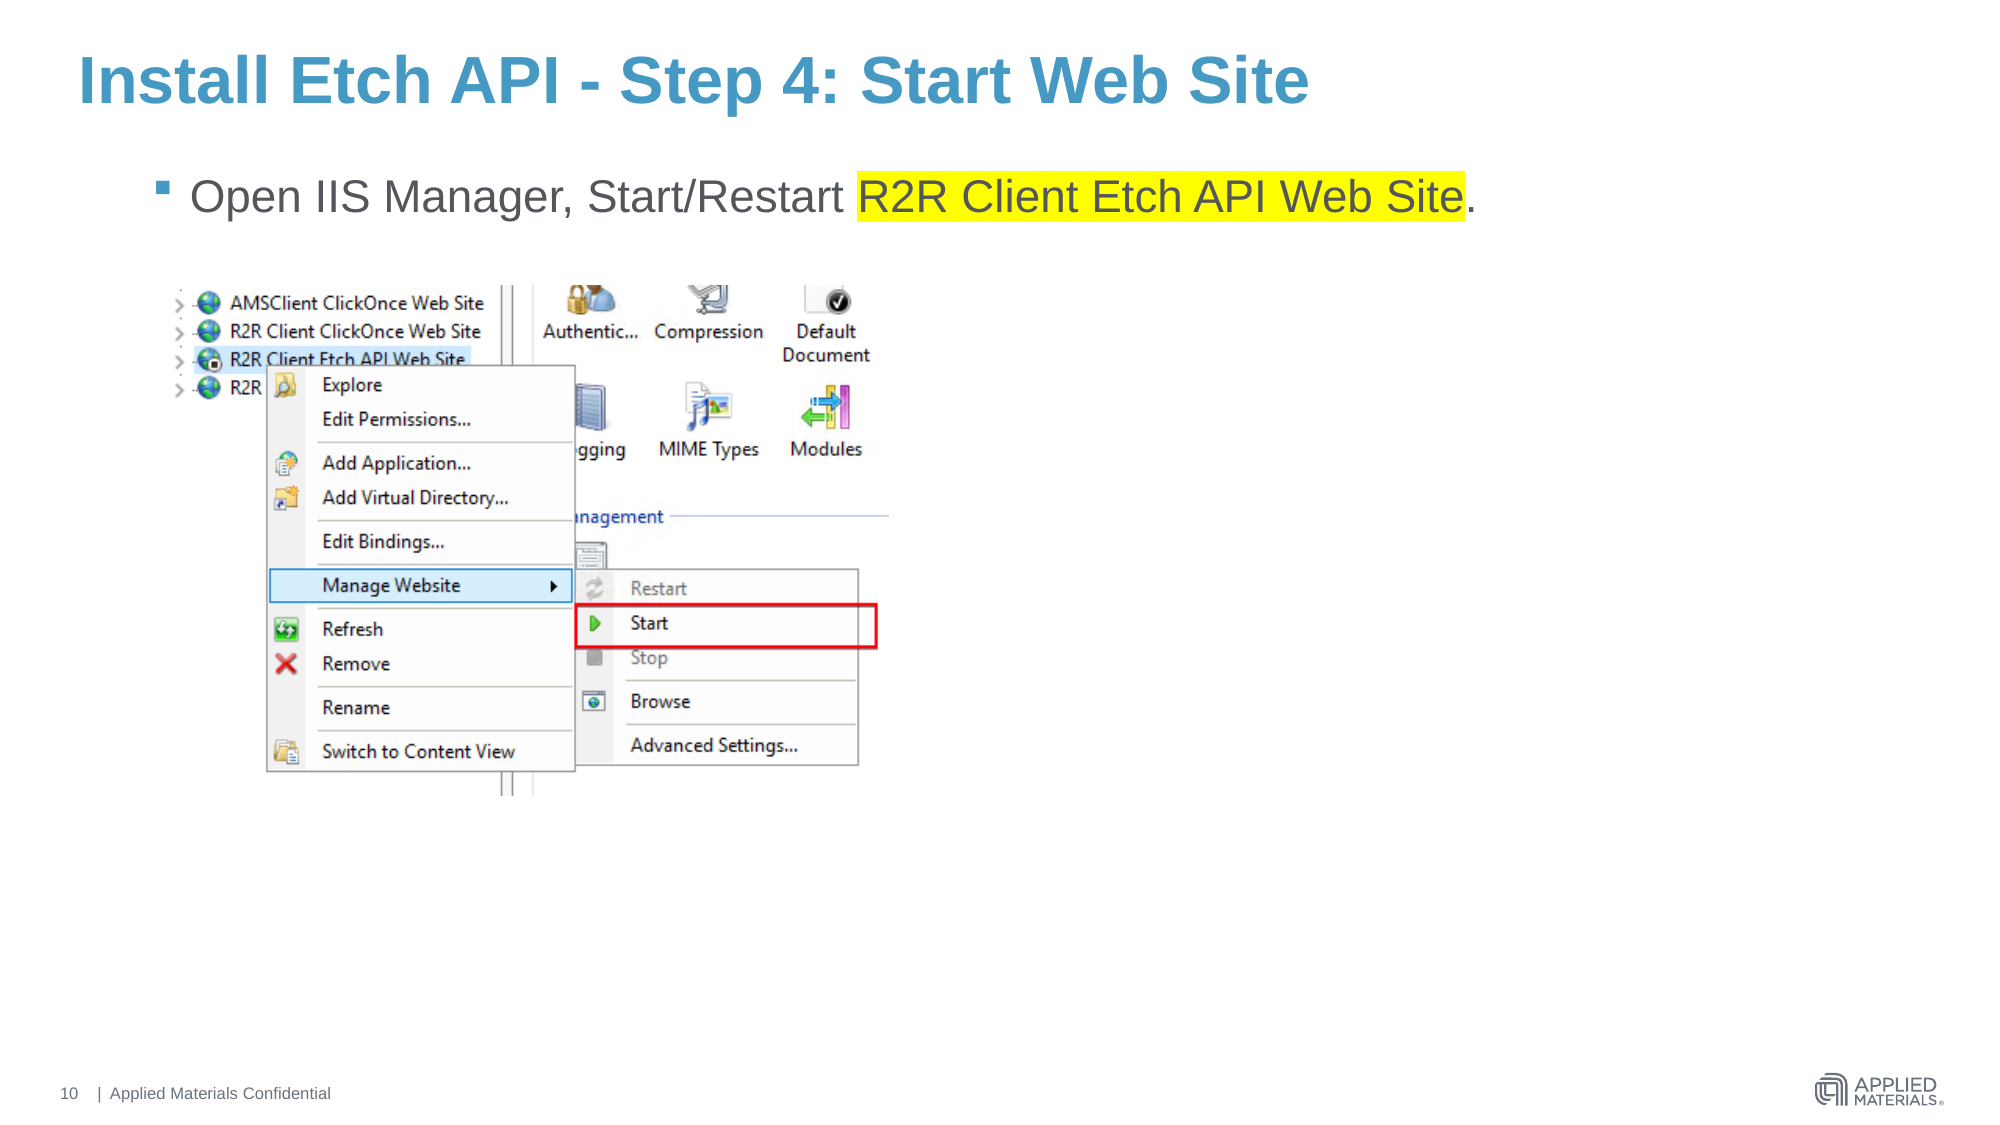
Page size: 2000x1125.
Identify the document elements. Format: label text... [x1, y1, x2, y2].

picture [134, 285, 889, 796]
slide_number 10 [45, 1078, 165, 1106]
title Install Etch API - Step 4: Start Web Site [45, 29, 1925, 126]
list Open IIS Manager, Start/Restart R2R Client Etch API Web Site. [137, 158, 1862, 1039]
